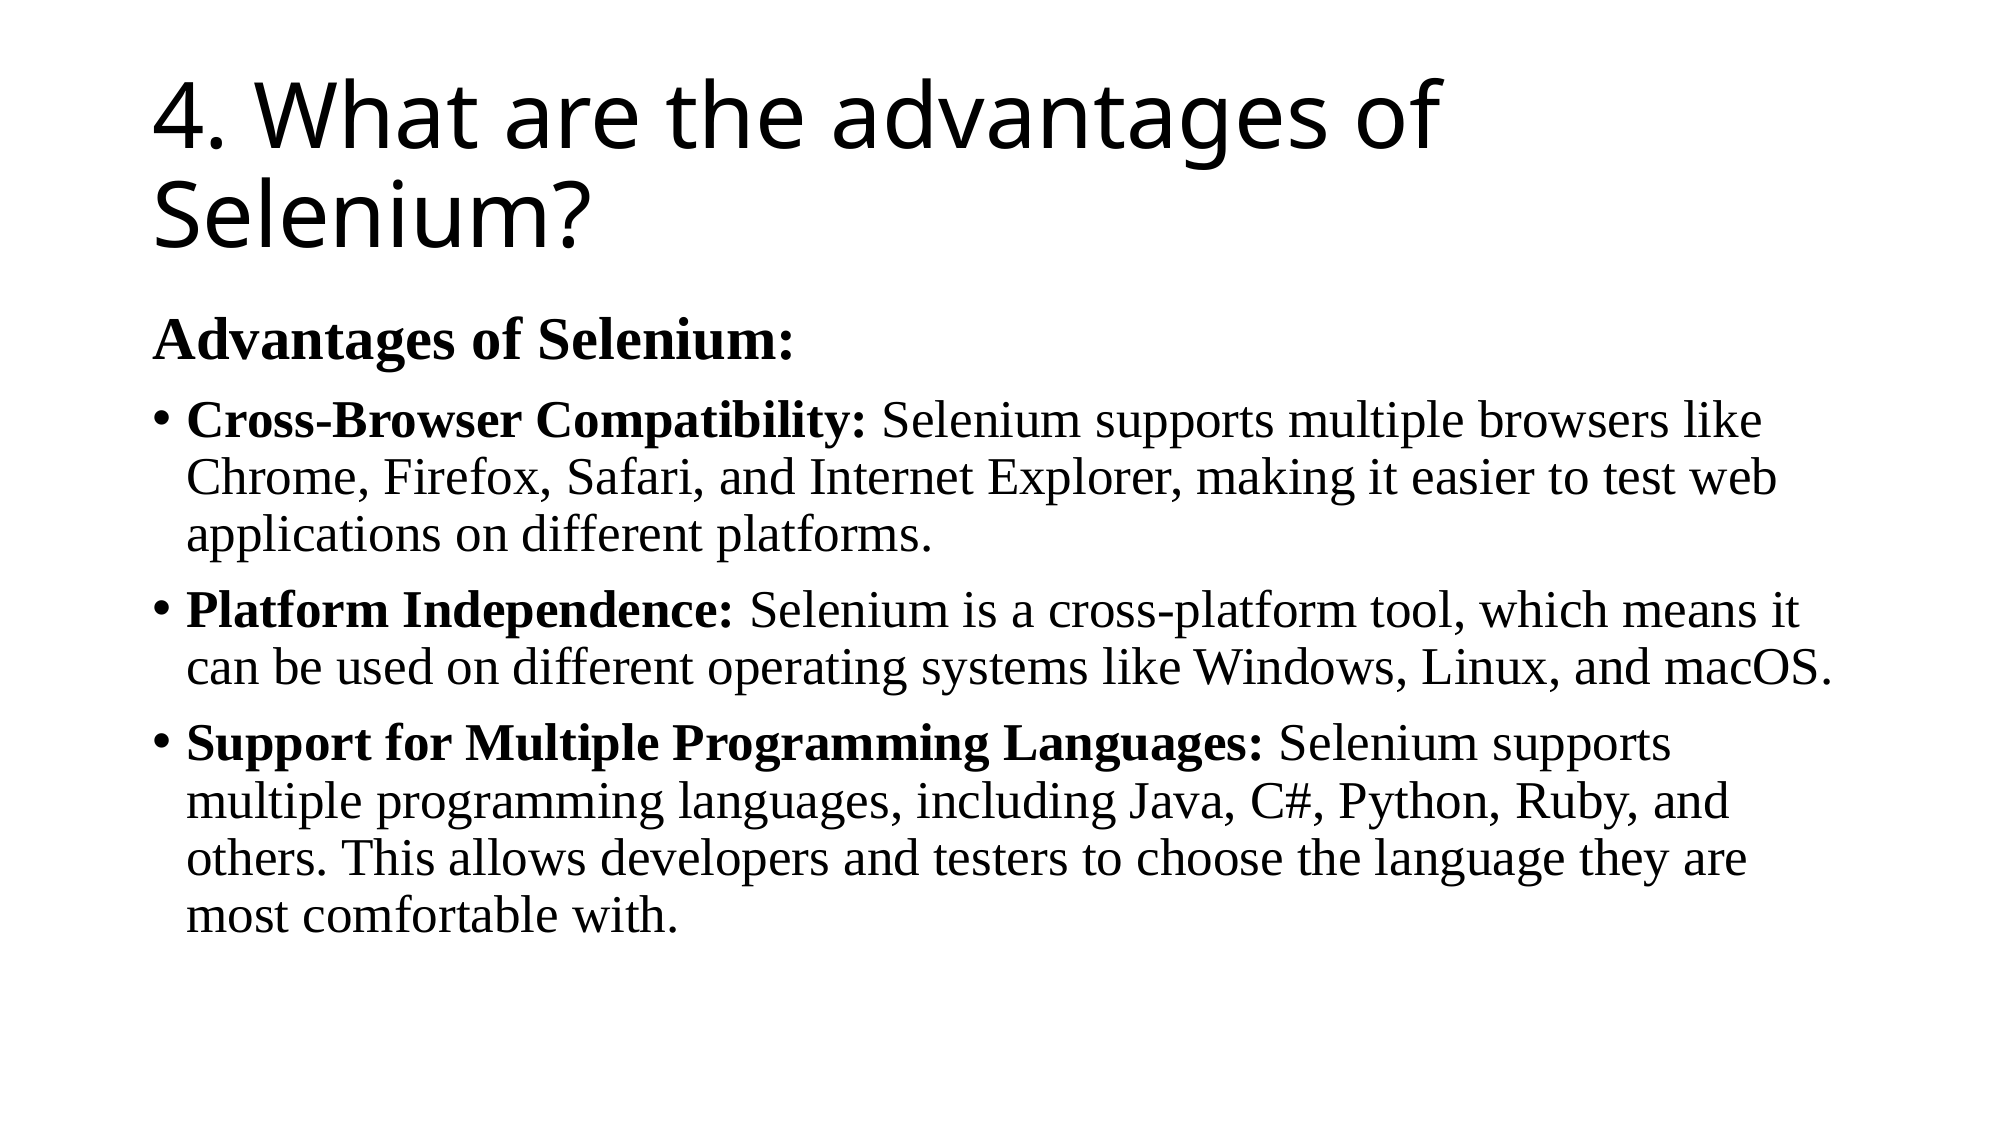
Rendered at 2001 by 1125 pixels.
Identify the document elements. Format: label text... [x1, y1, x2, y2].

title 4. What are the advantages of Selenium? [137, 59, 1863, 278]
list Advantages of Selenium: Cross-Browser Compatibility: Selenium supports multiple browsers like Chrome, Firefox, Safari, and Internet Explorer, making it easier to test web applications on different platforms. Platform Independence: Selenium is a cross-platform tool, which means it can be used on different operating systems like Windows, Linux, and macOS. Support for Multiple Programming Languages: Selenium supports multiple programming languages, including Java, C#, Python, Ruby, and others. This allows developers and testers to choose the language they are most comfortable with. [137, 299, 1863, 1014]
